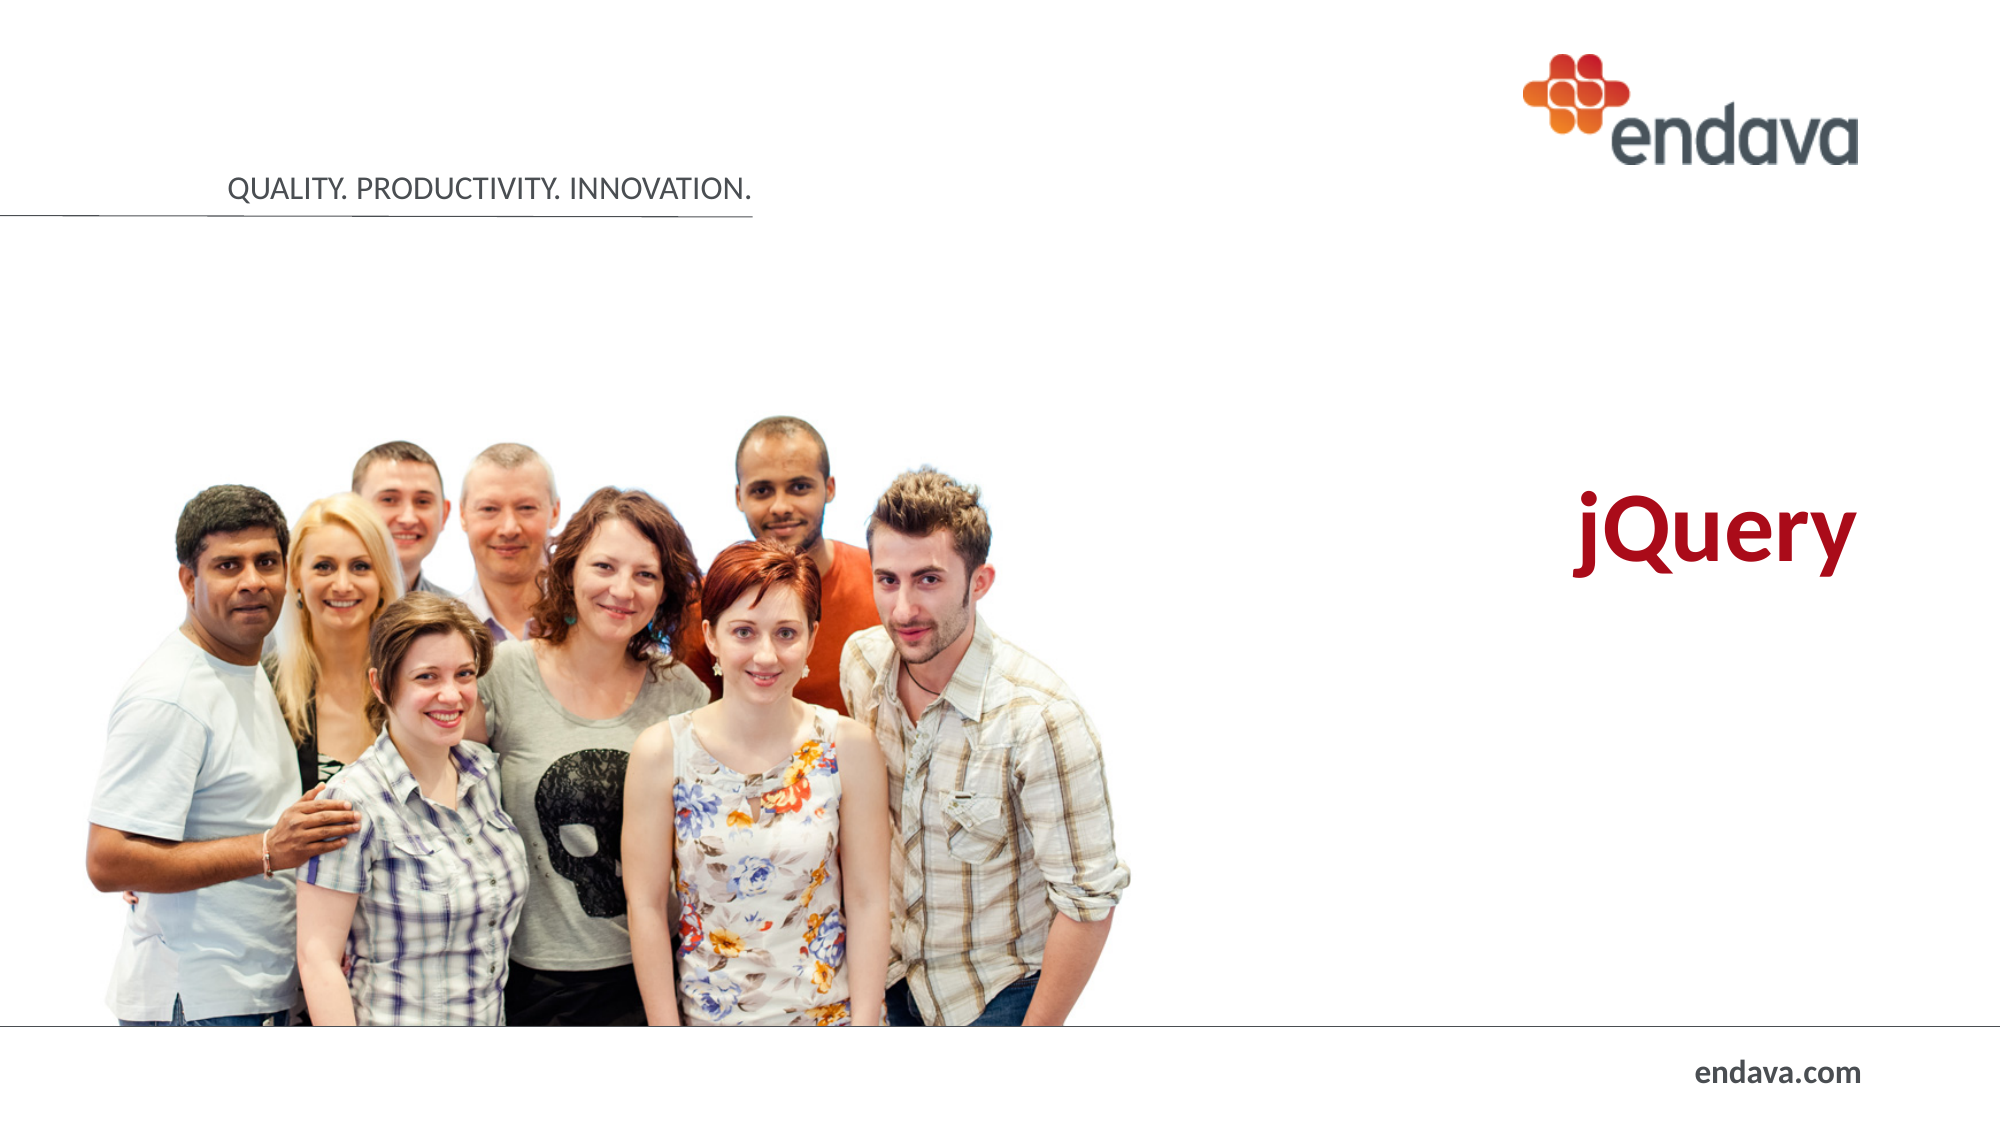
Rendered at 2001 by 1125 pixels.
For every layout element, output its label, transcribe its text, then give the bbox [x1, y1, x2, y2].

picture [0, 54, 1858, 1026]
title jQuery [906, 362, 1858, 591]
